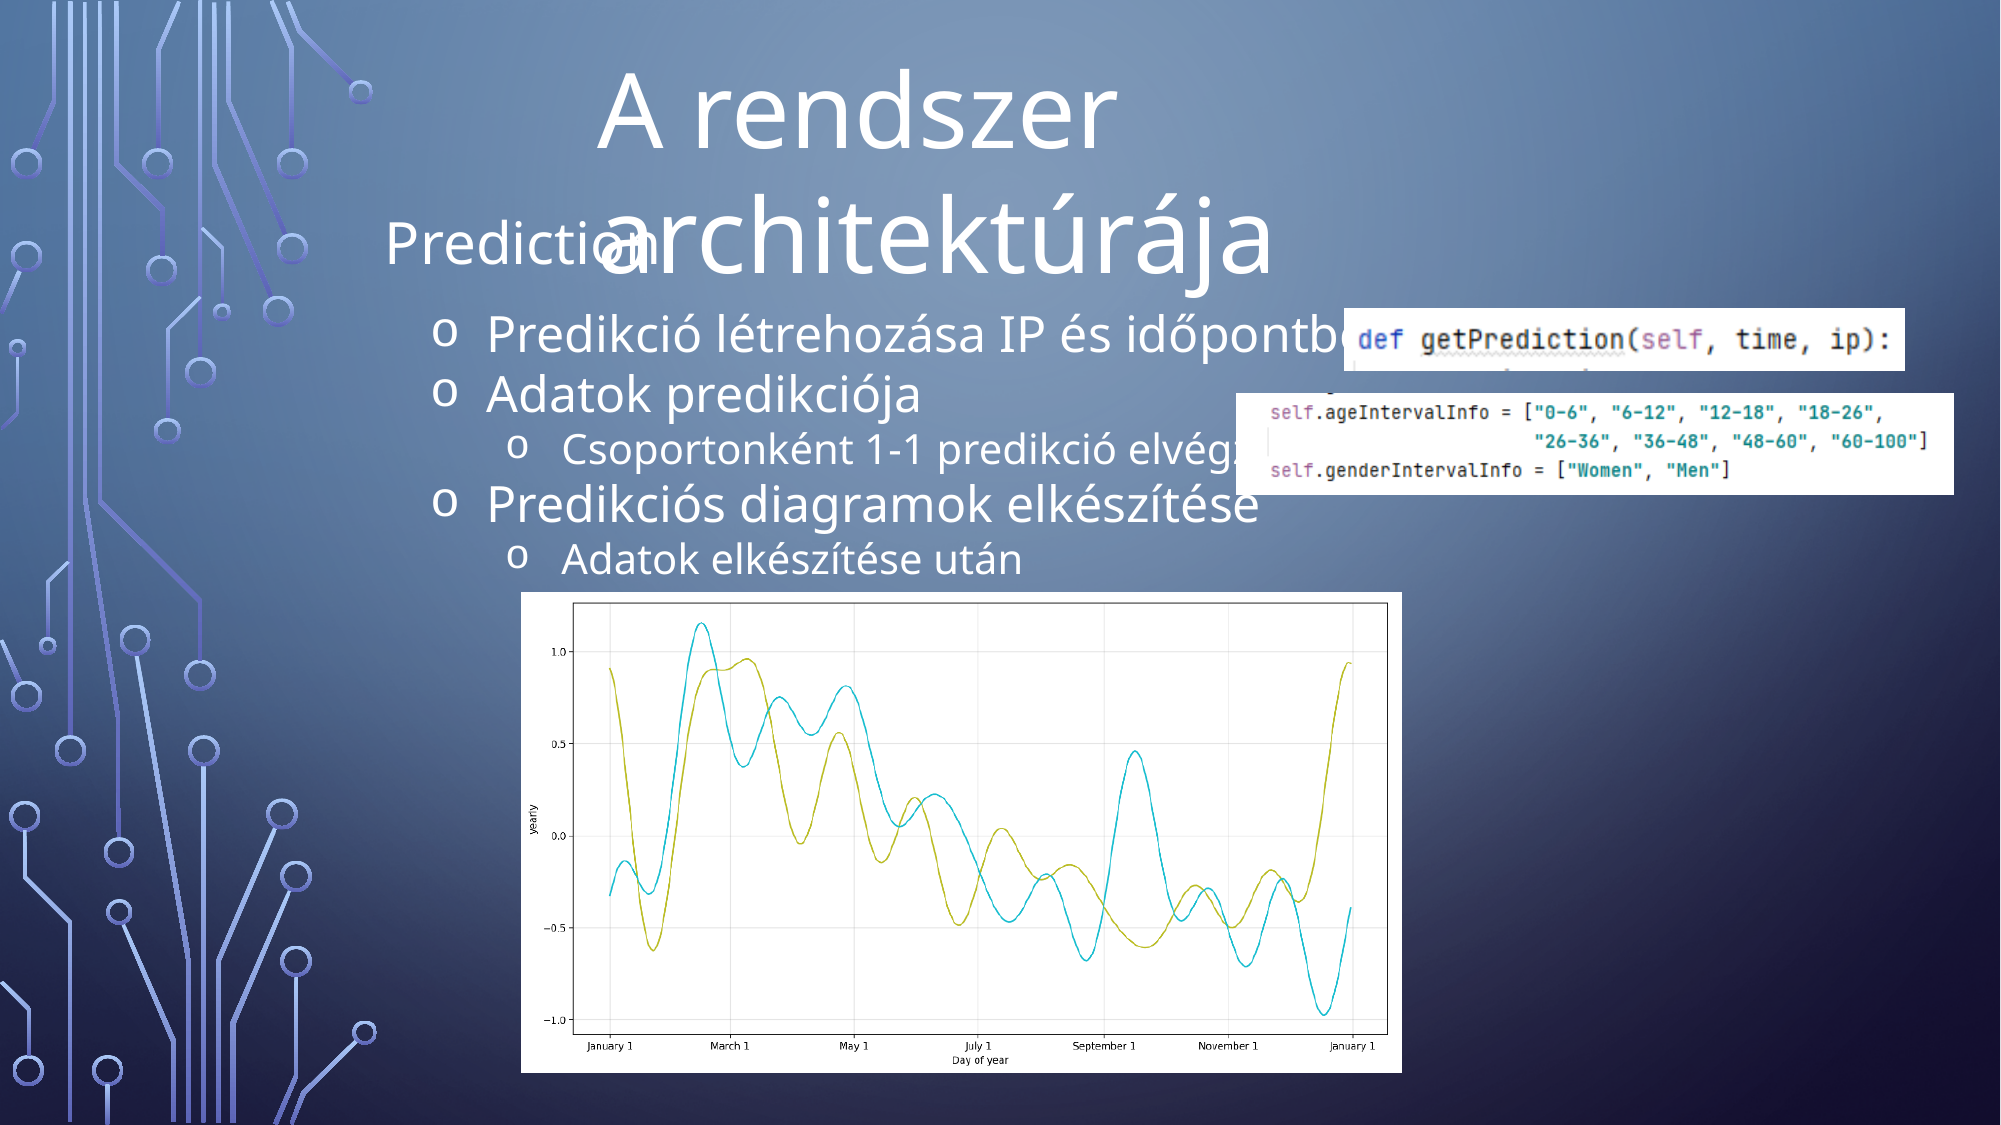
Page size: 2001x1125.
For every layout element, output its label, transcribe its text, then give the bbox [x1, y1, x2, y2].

picture [1235, 393, 1955, 496]
text_box Predikció létrehozása IP és időpontból Adatok predikciója Csoportonként 1-1 predikció elvégzése Predikciós diagramok elkészítése Adatok elkészítése után [415, 295, 1669, 641]
text_box Prediction: [370, 198, 1210, 284]
picture [1344, 307, 1905, 372]
text_box A rendszer architektúrája [582, 36, 1836, 302]
picture [521, 592, 1402, 1074]
